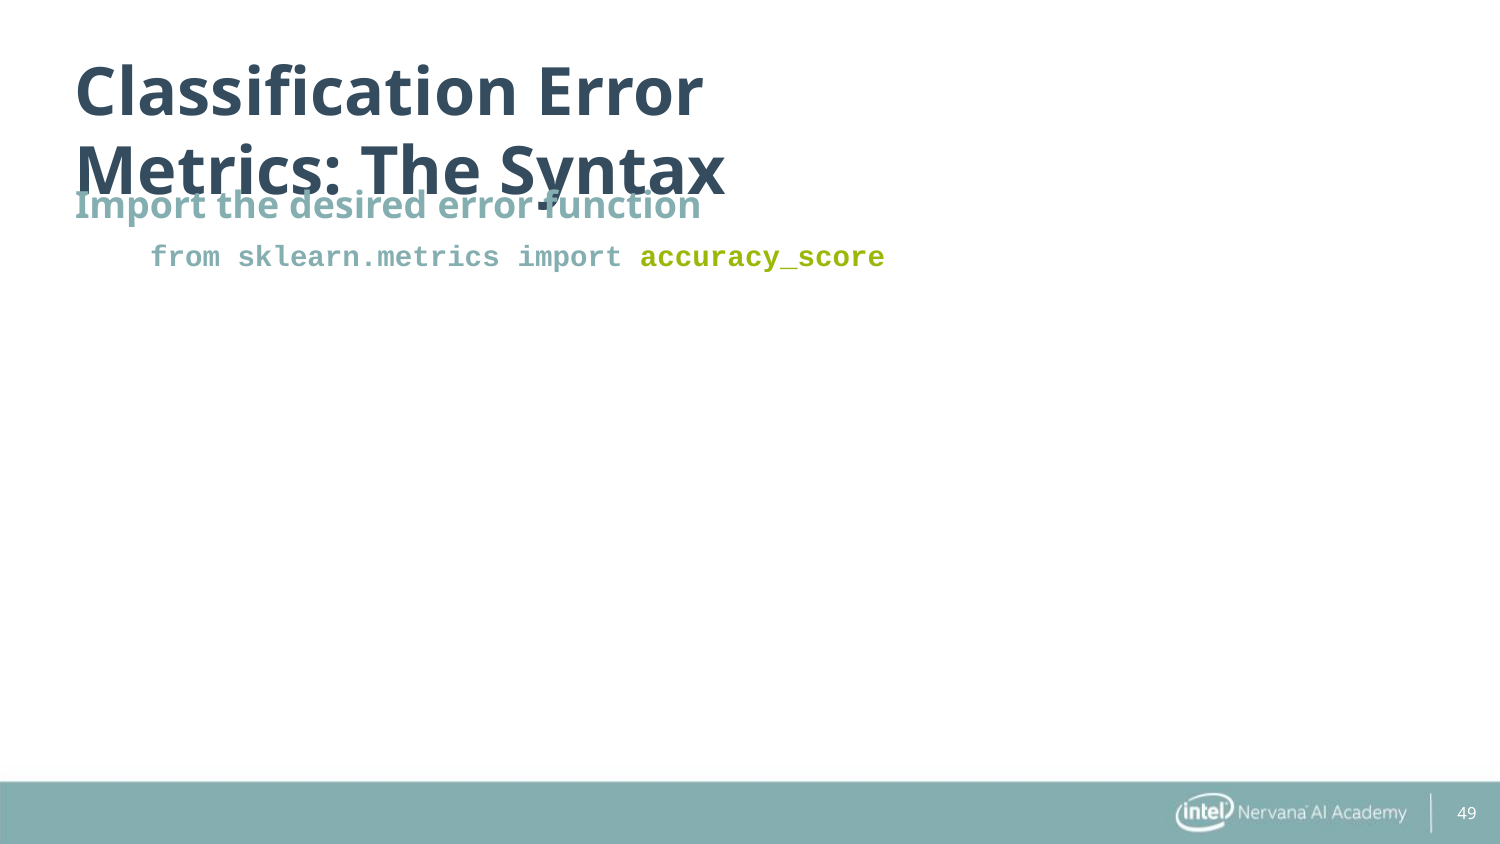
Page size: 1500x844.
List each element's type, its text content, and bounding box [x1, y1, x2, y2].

text_box Classification Error Metrics: The Syntax [74, 49, 935, 209]
text_box Import the desired error function [75, 177, 740, 226]
text_box 49 [1457, 801, 1500, 823]
text_box from sklearn.metrics import accuracy_score [150, 238, 994, 273]
text_box [0, 0, 1500, 844]
